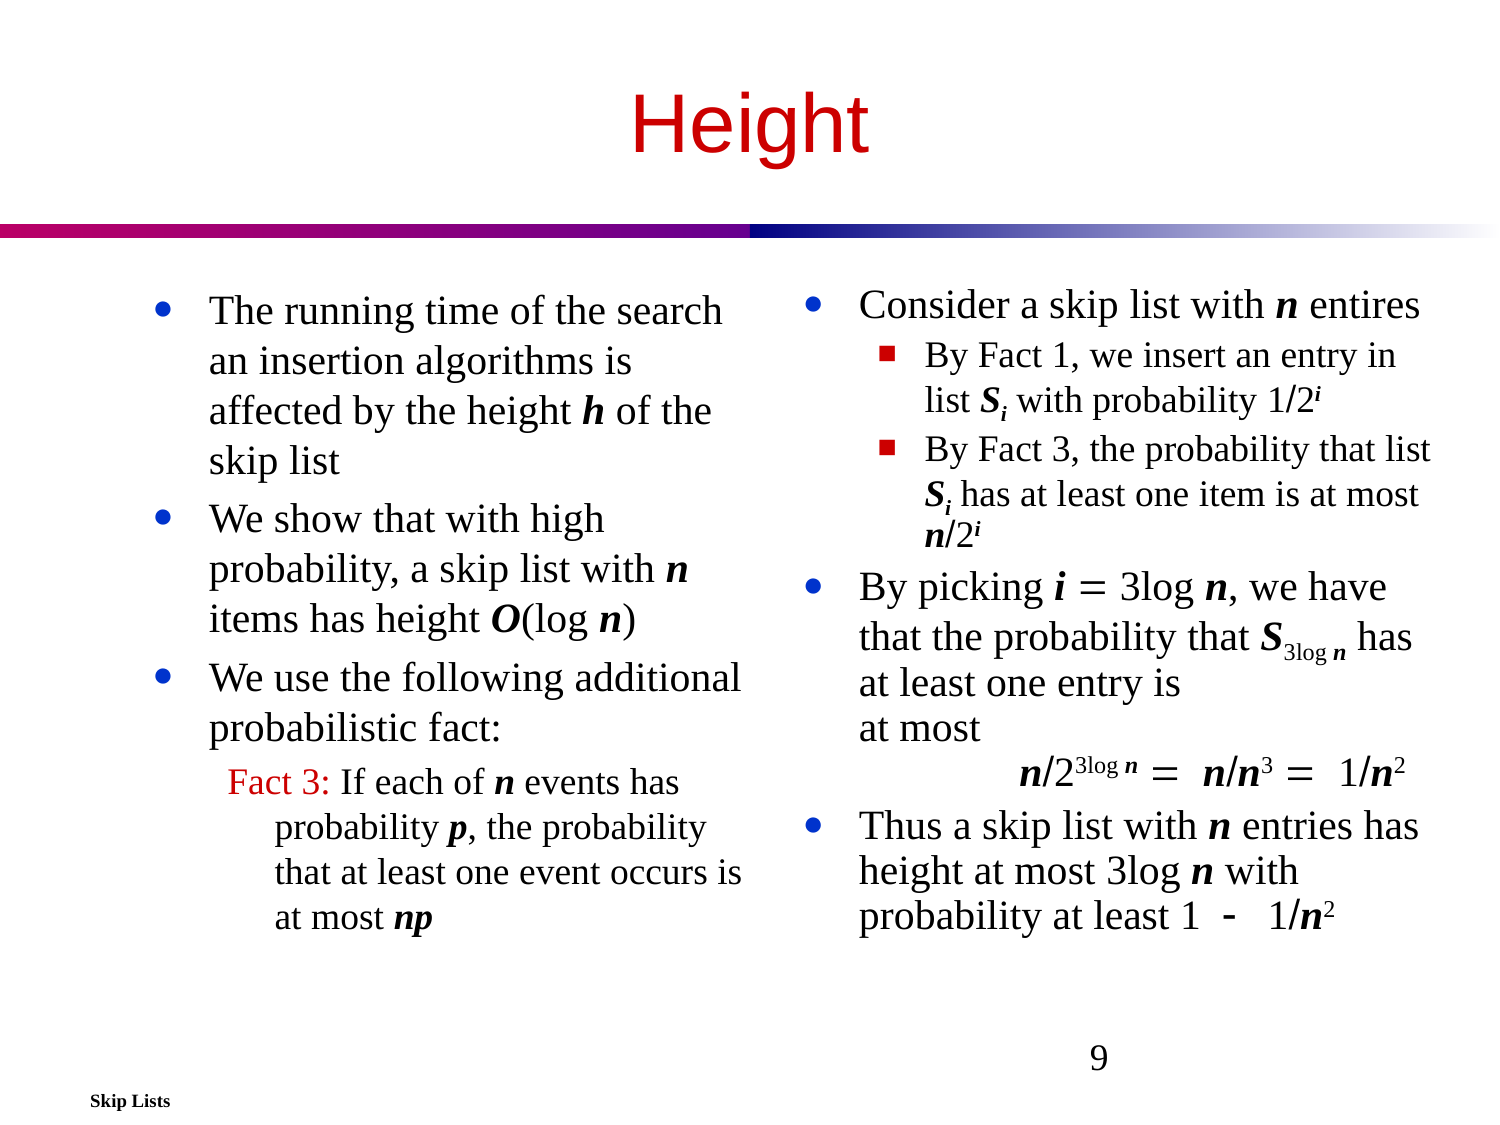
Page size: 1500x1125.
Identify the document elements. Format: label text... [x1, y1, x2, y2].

list The running time of the search an insertion algorithms is affected by the height h of the skip list We show that with high probability, a skip list with n items has height O(log n) We use the following additional probabilistic fact: Fact 3: If each of n events has probability p, the probability that at least one event occurs is at most np [137, 275, 763, 950]
title Height [75, 37, 1425, 200]
slide_number 9 [1074, 1025, 1388, 1100]
list Consider a skip list with n entires By Fact 1, we insert an entry in list Si with probability 1/2i By Fact 3, the probability that list Si has at least one item is at most n/2i By picking i = 3log n, we have that the probability that S3log n has at least one entry is at most n/23log n = n/n3 = 1/n2 Thus a skip list with n entries has height at most 3log n with probability at least 1 - 1/n2 [787, 275, 1450, 1000]
footer Skip Lists [75, 1074, 1425, 1125]
